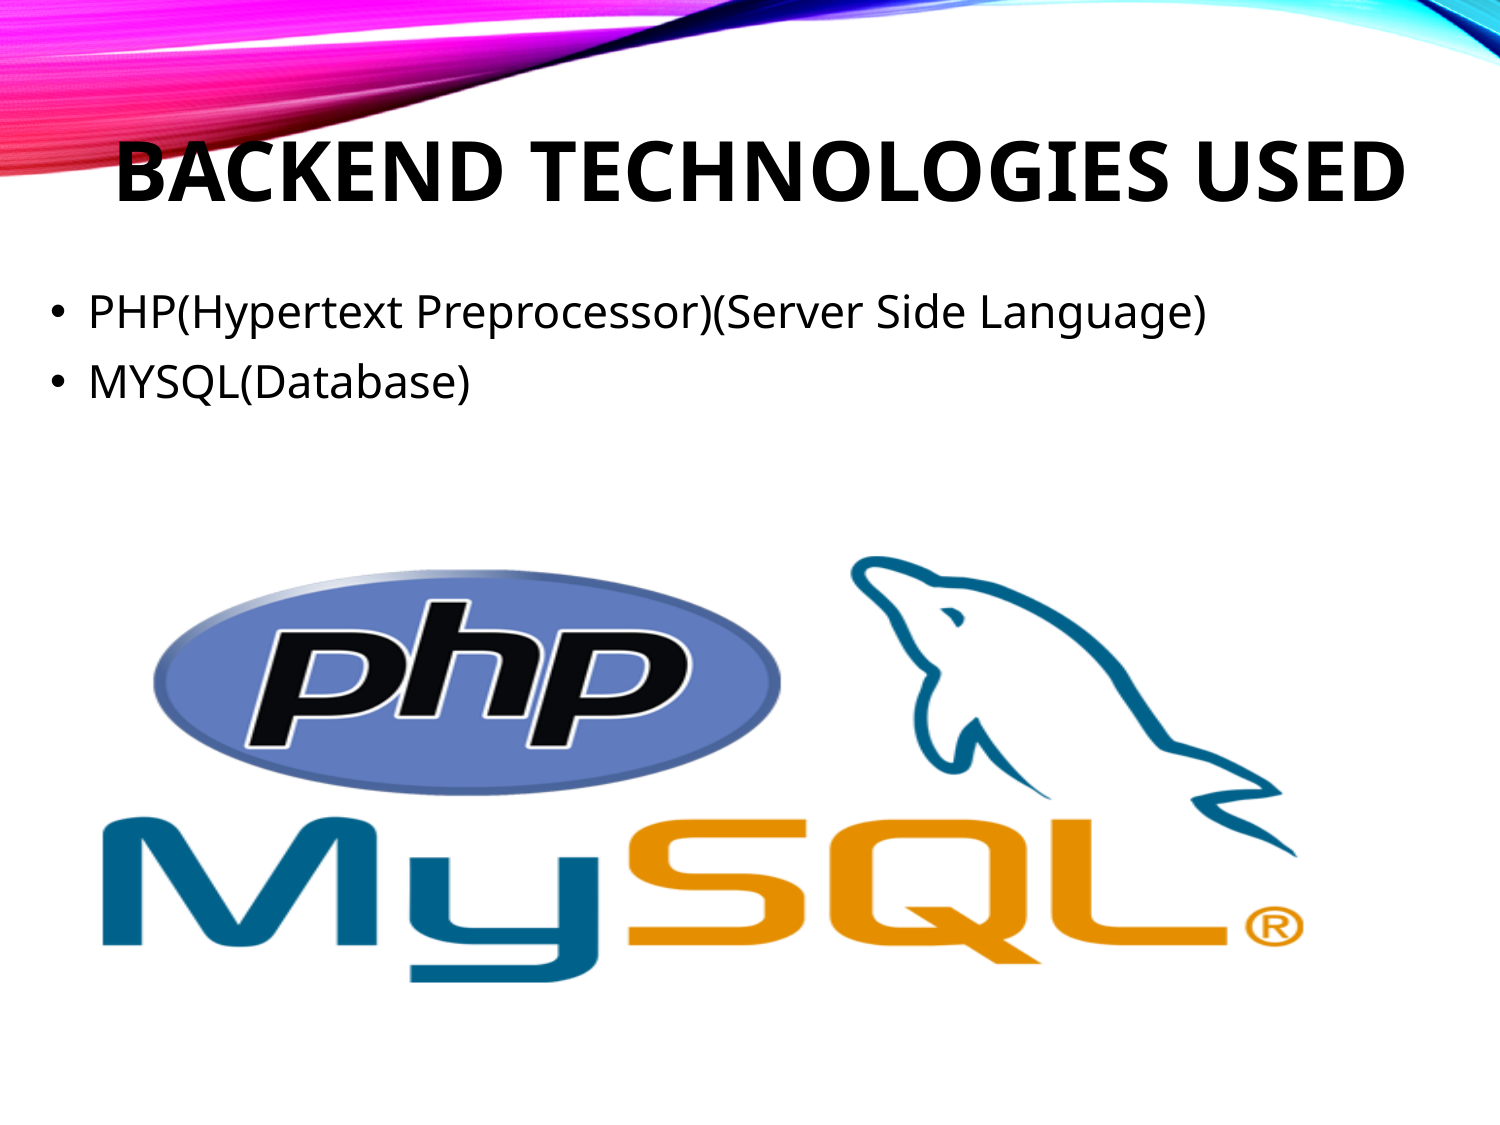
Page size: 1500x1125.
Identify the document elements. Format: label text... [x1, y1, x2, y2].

picture [0, 0, 1500, 178]
picture [81, 503, 1325, 1036]
list PHP(Hypertext Preprocessor)(Server Side Language) MYSQL(Database) [35, 281, 1477, 516]
title BackEnd Technologies Used [75, 115, 1425, 235]
